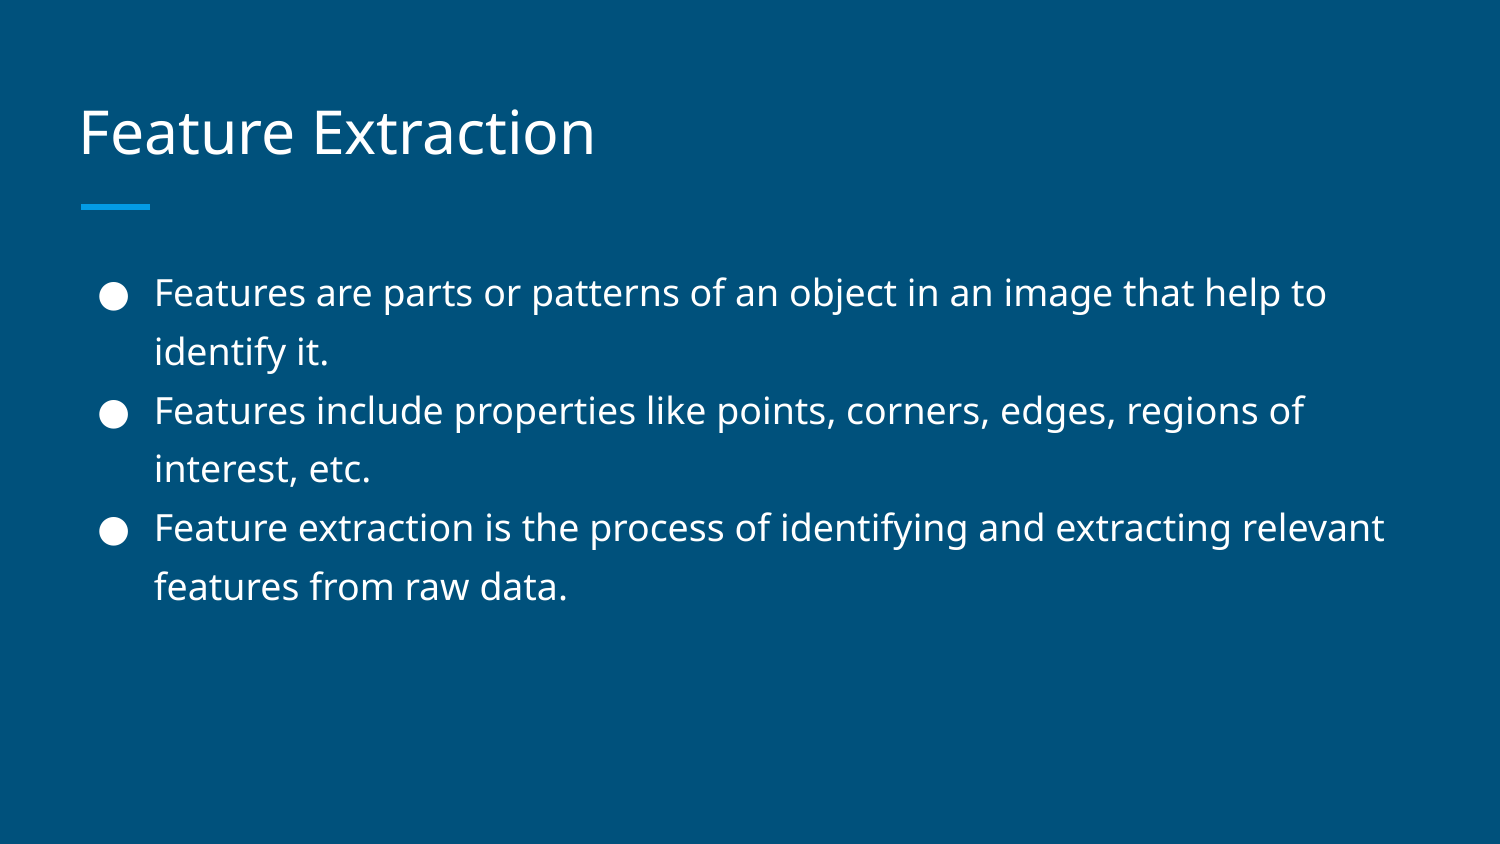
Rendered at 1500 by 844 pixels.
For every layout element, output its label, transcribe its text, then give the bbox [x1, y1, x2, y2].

title Feature Extraction [63, 75, 1437, 188]
list Features are parts or patterns of an object in an image that help to identify it. Features include properties like points, corners, edges, regions of interest, etc. Feature extraction is the process of identifying and extracting relevant features from raw data. [63, 244, 1437, 750]
